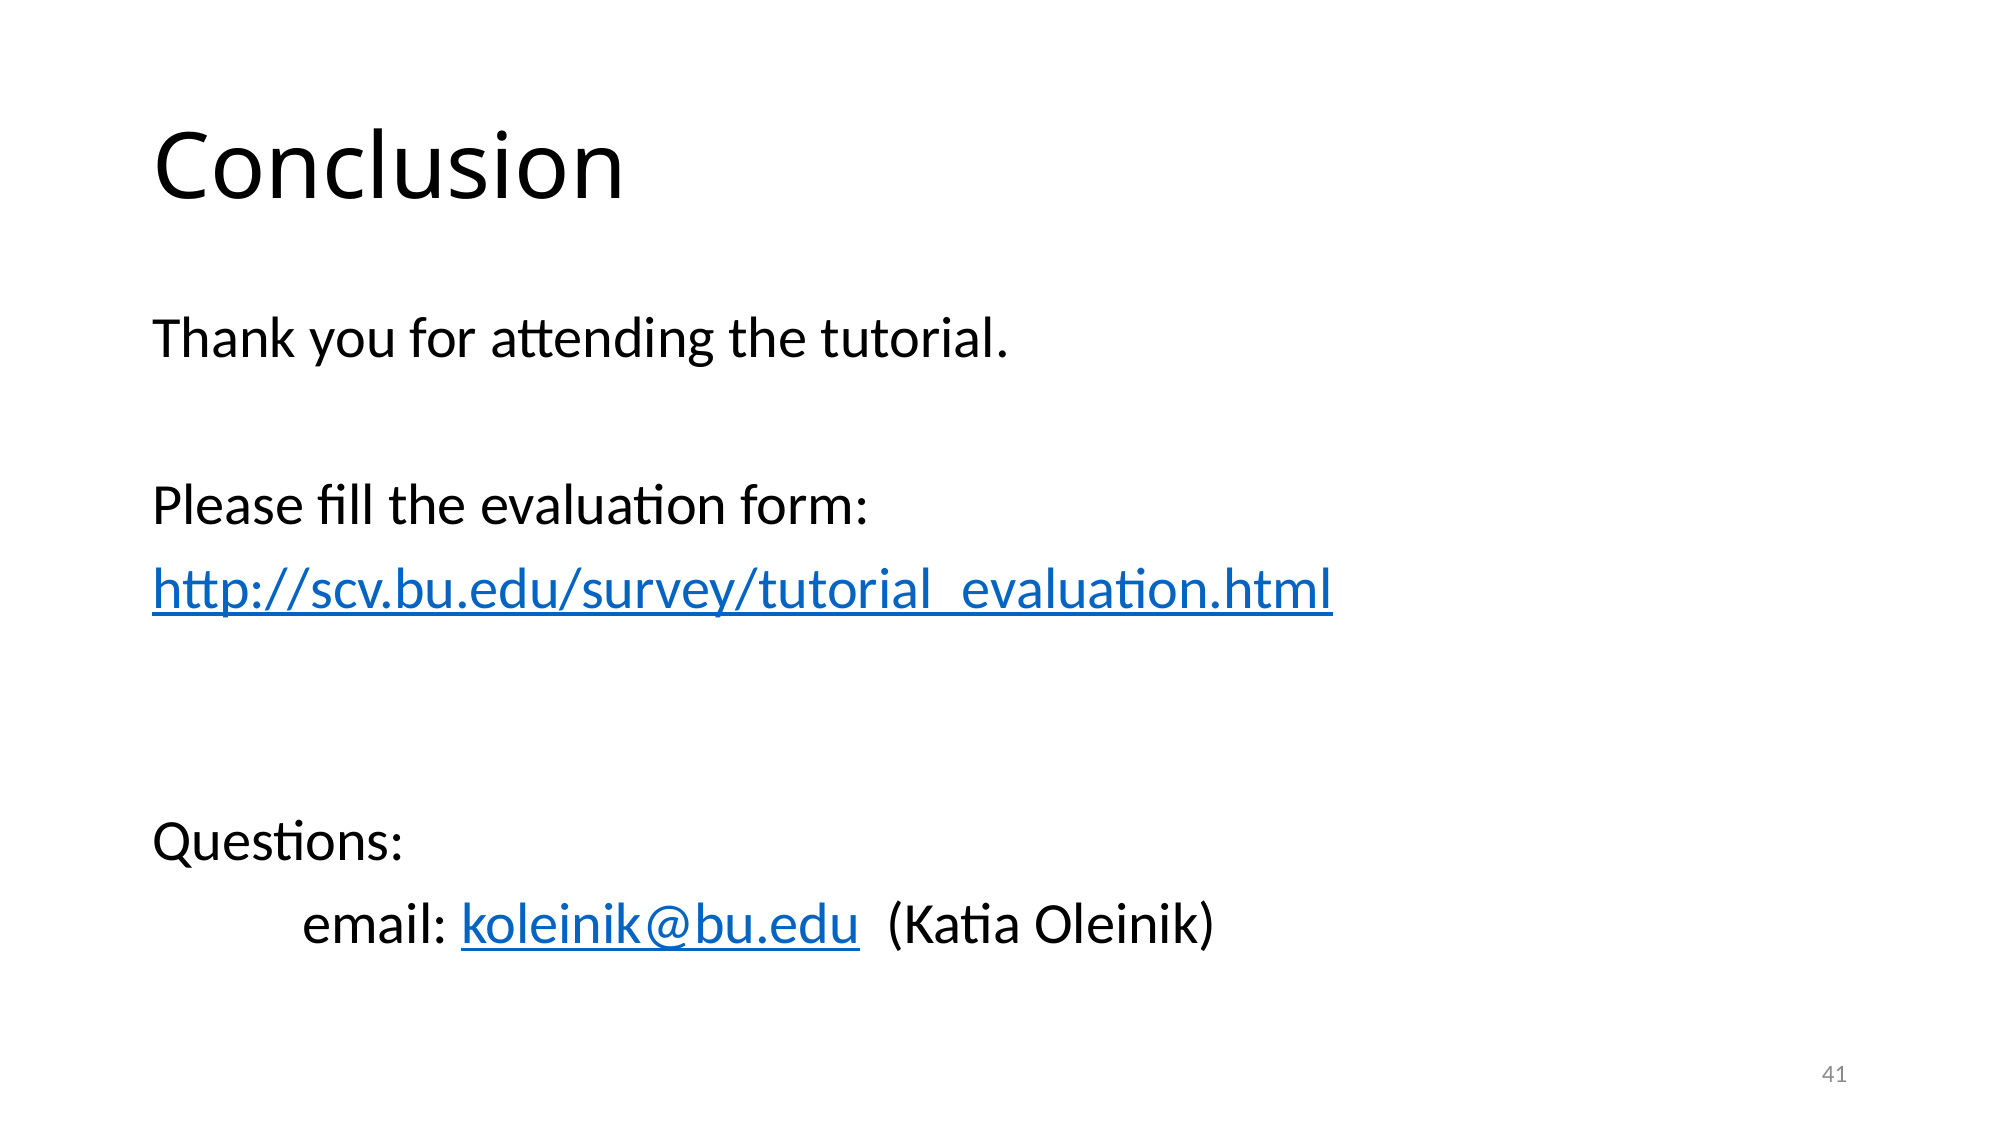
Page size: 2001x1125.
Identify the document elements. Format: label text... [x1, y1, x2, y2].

list Thank you for attending the tutorial. Please fill the evaluation form: http://scv.bu.edu/survey/tutorial_evaluation.html Questions: email: koleinik@bu.edu (Katia Oleinik) [137, 299, 1863, 1014]
title Conclusion [137, 59, 1863, 278]
slide_number 41 [1412, 1042, 1863, 1103]
